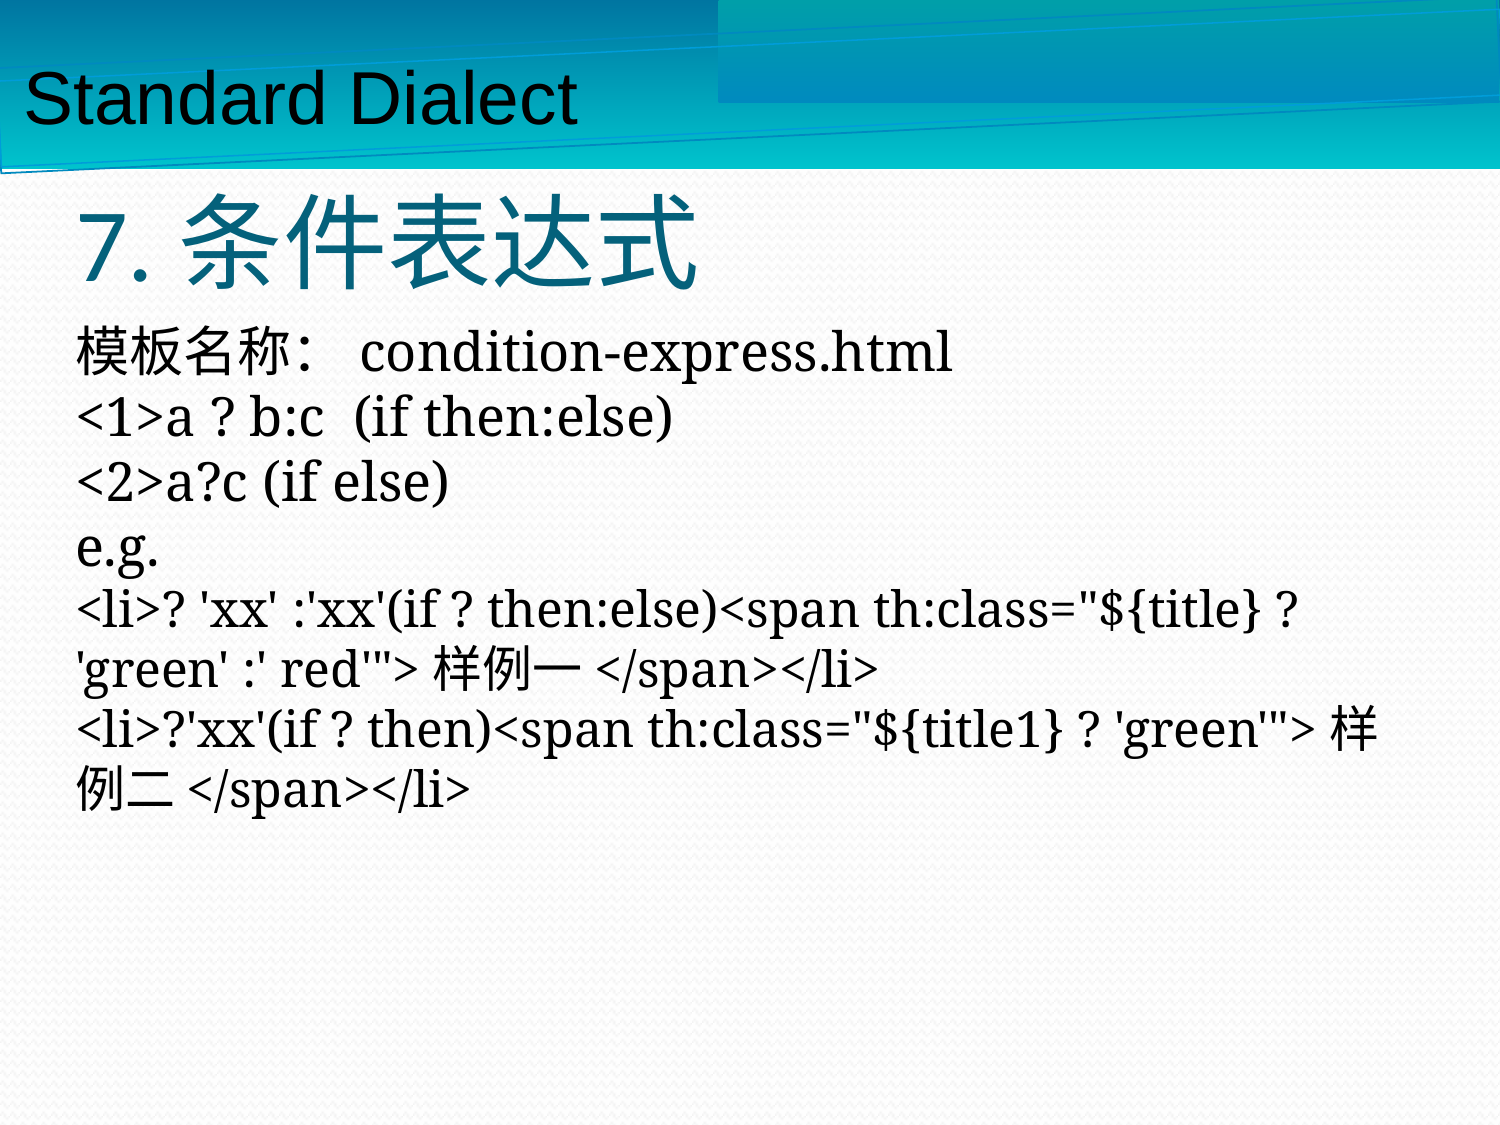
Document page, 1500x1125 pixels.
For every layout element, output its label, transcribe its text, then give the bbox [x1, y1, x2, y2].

text_box 模板名称：condition-express.html <1>a ? b:c (if then:else) <2>a?c (if else) e.g. <li>? 'xx' :'xx'(if ? then:else)<span th:class="${title} ? 'green' :' red'">样例一</span></li> <li>?'xx'(if ? then)<span th:class="${title1} ? 'green'">样例二</span></li> [75, 317, 1424, 1037]
picture [0, 168, 1500, 1125]
text_box Standard Dialect [23, 1, 1373, 188]
text_box 7.条件表达式 [75, 115, 1424, 302]
picture [3, 168, 23, 172]
